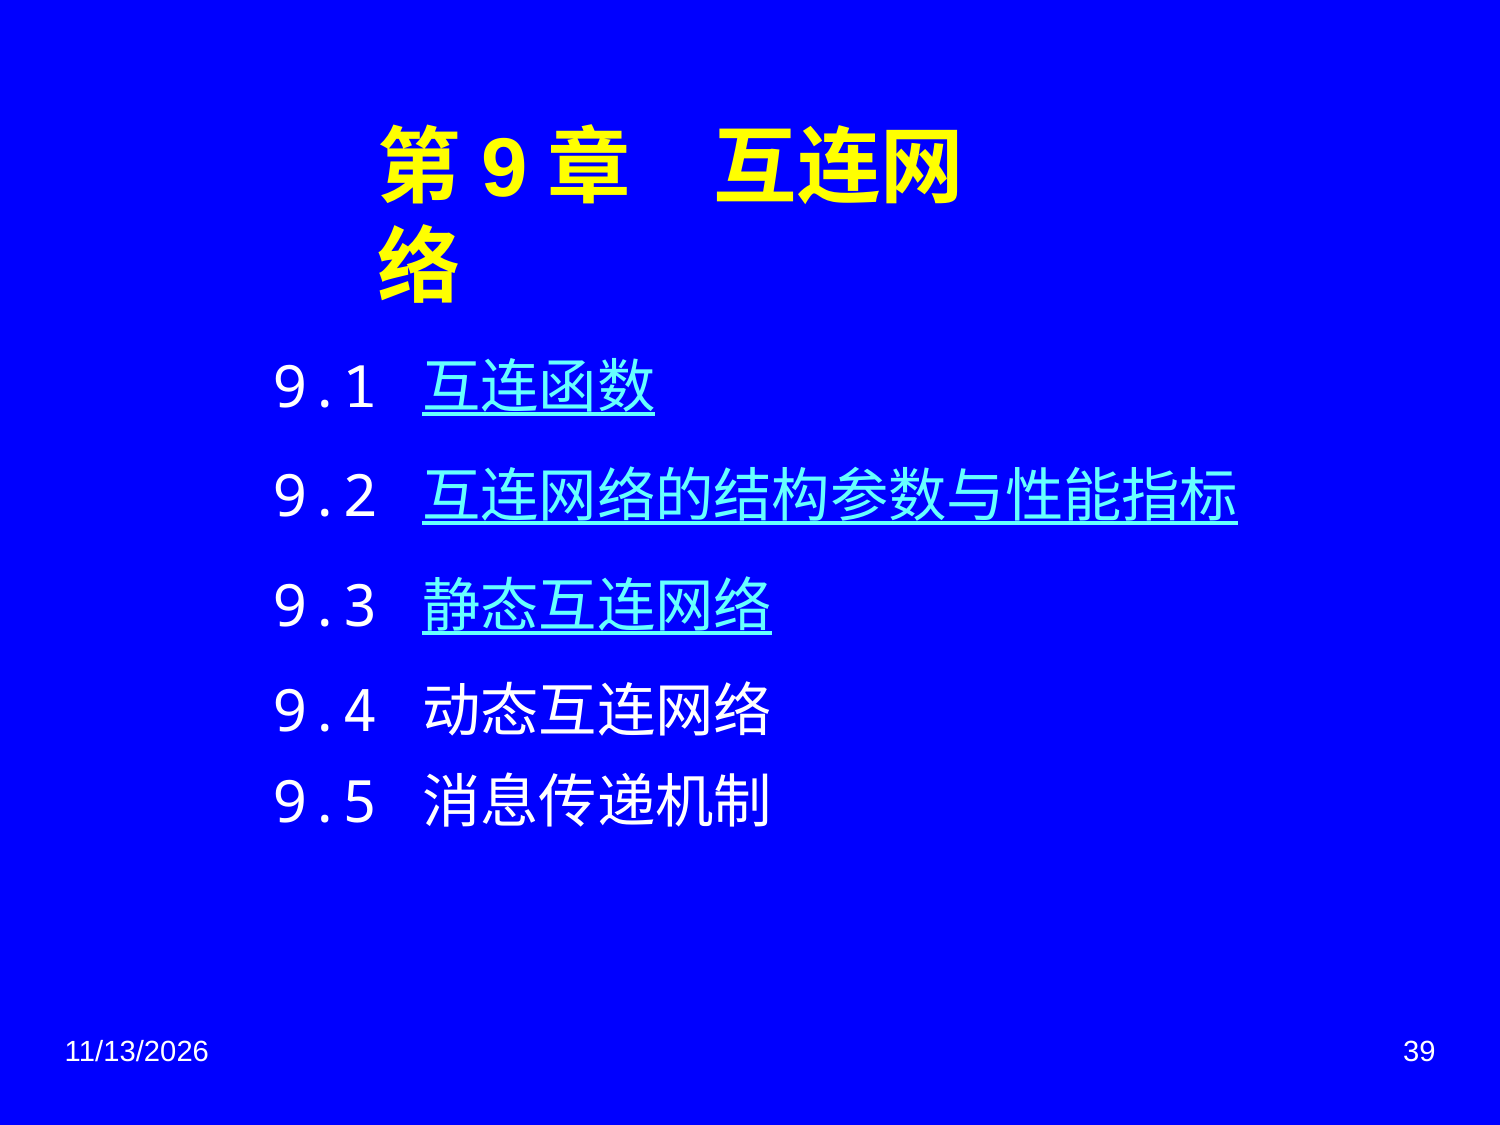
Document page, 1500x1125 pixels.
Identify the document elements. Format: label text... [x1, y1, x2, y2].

text_box 第9章 互连网络 [363, 105, 1055, 321]
slide_number 39 [1074, 1024, 1451, 1103]
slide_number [49, 1024, 426, 1103]
text_box 9.1 互连函数 9.2 互连网络的结构参数与性能指标 9.3 静态互连网络 9.4 动态互连网络 9.5 消息传递机制 [257, 316, 1325, 842]
